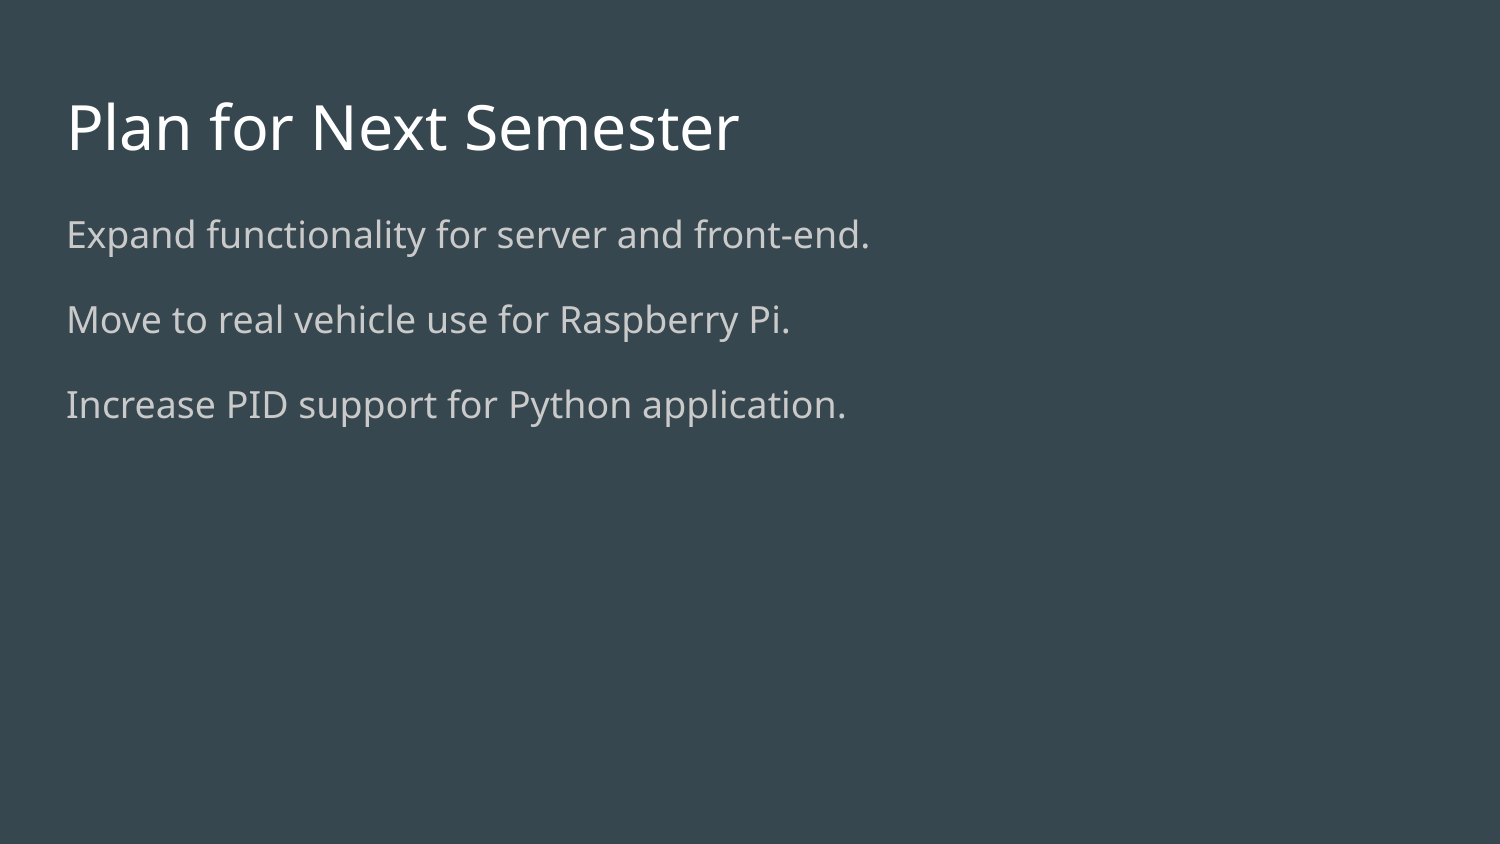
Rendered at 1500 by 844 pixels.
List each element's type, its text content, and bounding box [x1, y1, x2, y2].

list Expand functionality for server and front-end. Move to real vehicle use for Raspberry Pi. Increase PID support for Python application. [51, 189, 1449, 750]
title Plan for Next Semester [51, 72, 1449, 167]
